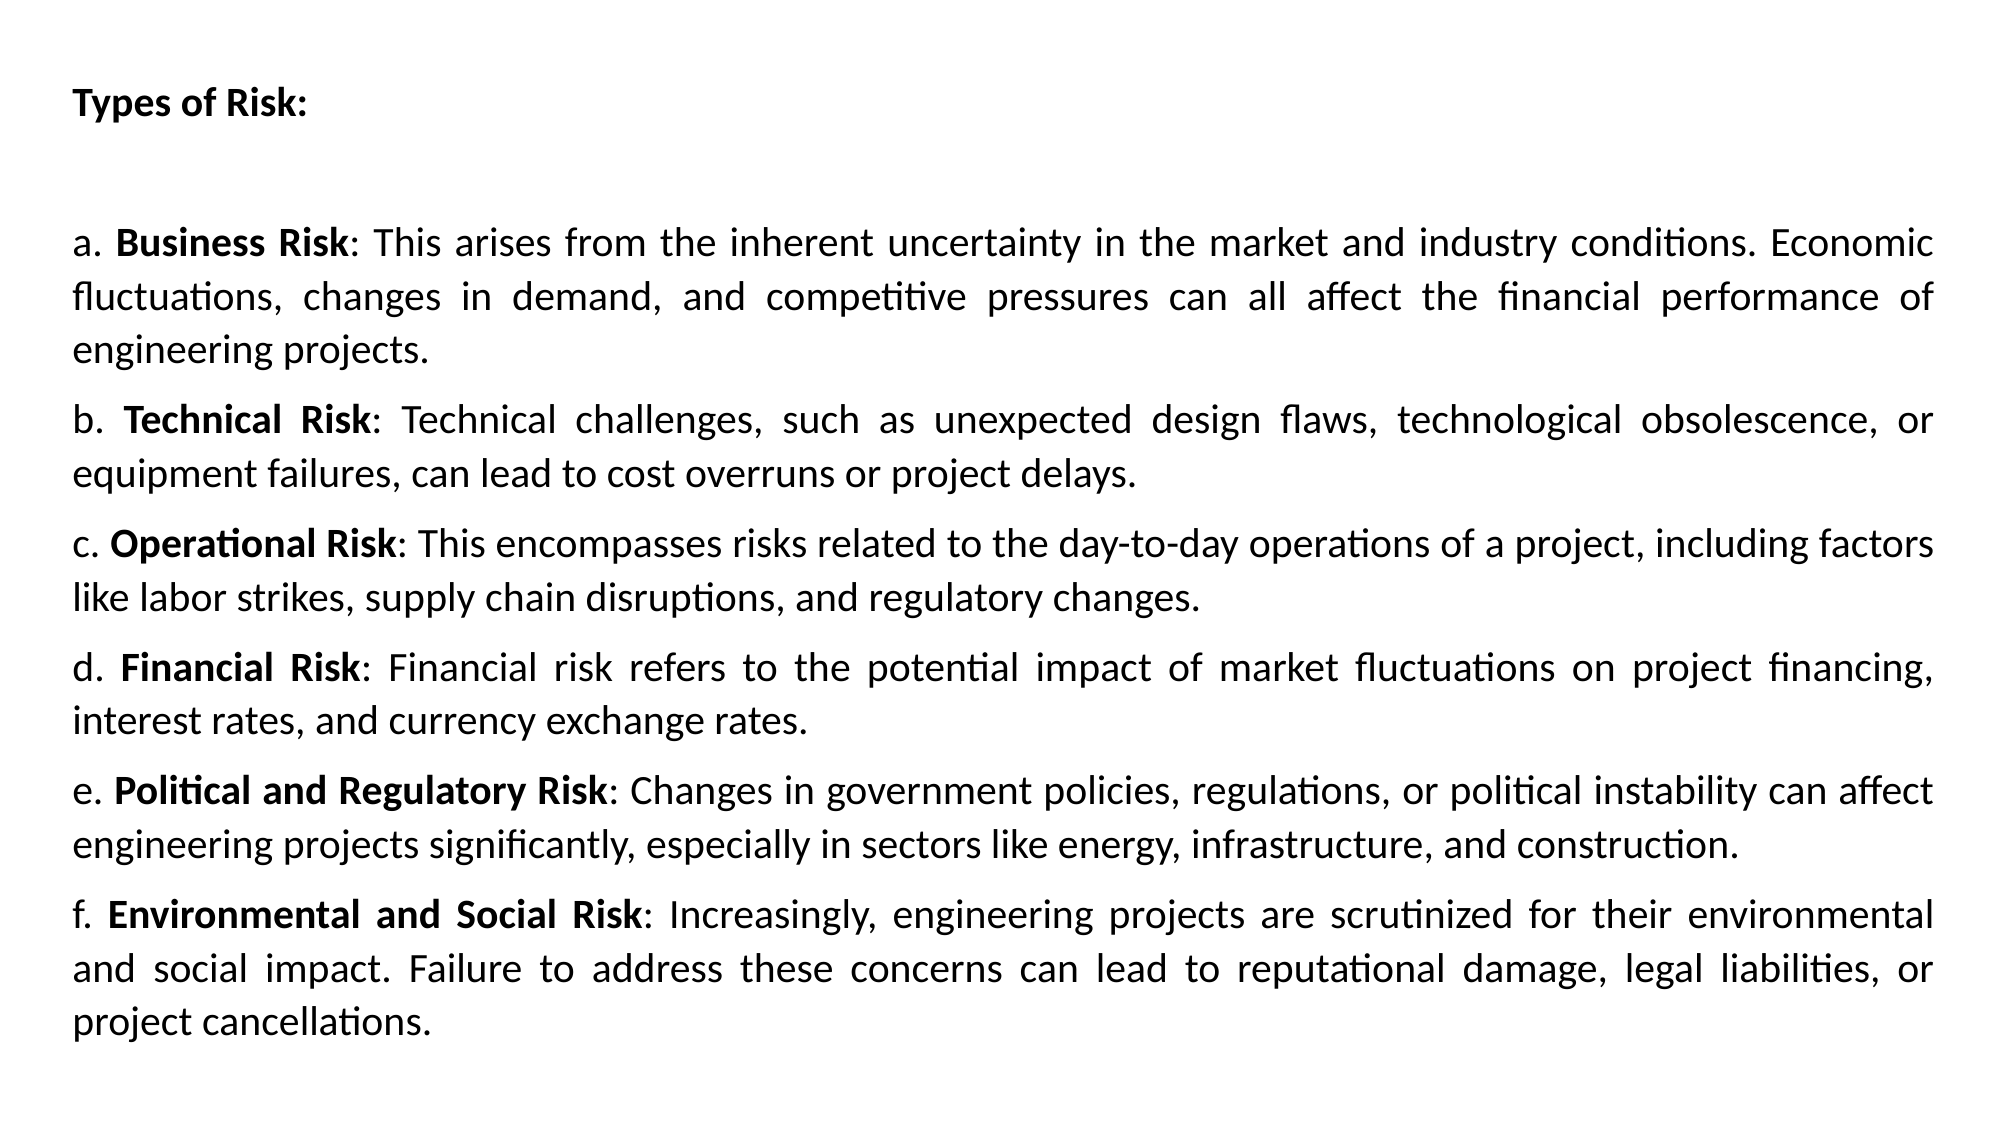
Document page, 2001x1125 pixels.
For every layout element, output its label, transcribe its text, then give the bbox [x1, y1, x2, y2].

text_box Types of Risk: a. Business Risk: This arises from the inherent uncertainty in the market and industry conditions. Economic fluctuations, changes in demand, and competitive pressures can all affect the financial performance of engineering projects. b. Technical Risk: Technical challenges, such as unexpected design flaws, technological obsolescence, or equipment failures, can lead to cost overruns or project delays. c. Operational Risk: This encompasses risks related to the day-to-day operations of a project, including factors like labor strikes, supply chain disruptions, and regulatory changes. d. Financial Risk: Financial risk refers to the potential impact of market fluctuations on project financing, interest rates, and currency exchange rates. e. Political and Regulatory Risk: Changes in government policies, regulations, or political instability can affect engineering projects significantly, especially in sectors like energy, infrastructure, and construction. f. Environmental and Social Risk: Increasingly, engineering projects are scrutinized for their environmental and social impact. Failure to address these concerns can lead to reputational damage, legal liabilities, or project cancellations. [57, 63, 1950, 1118]
